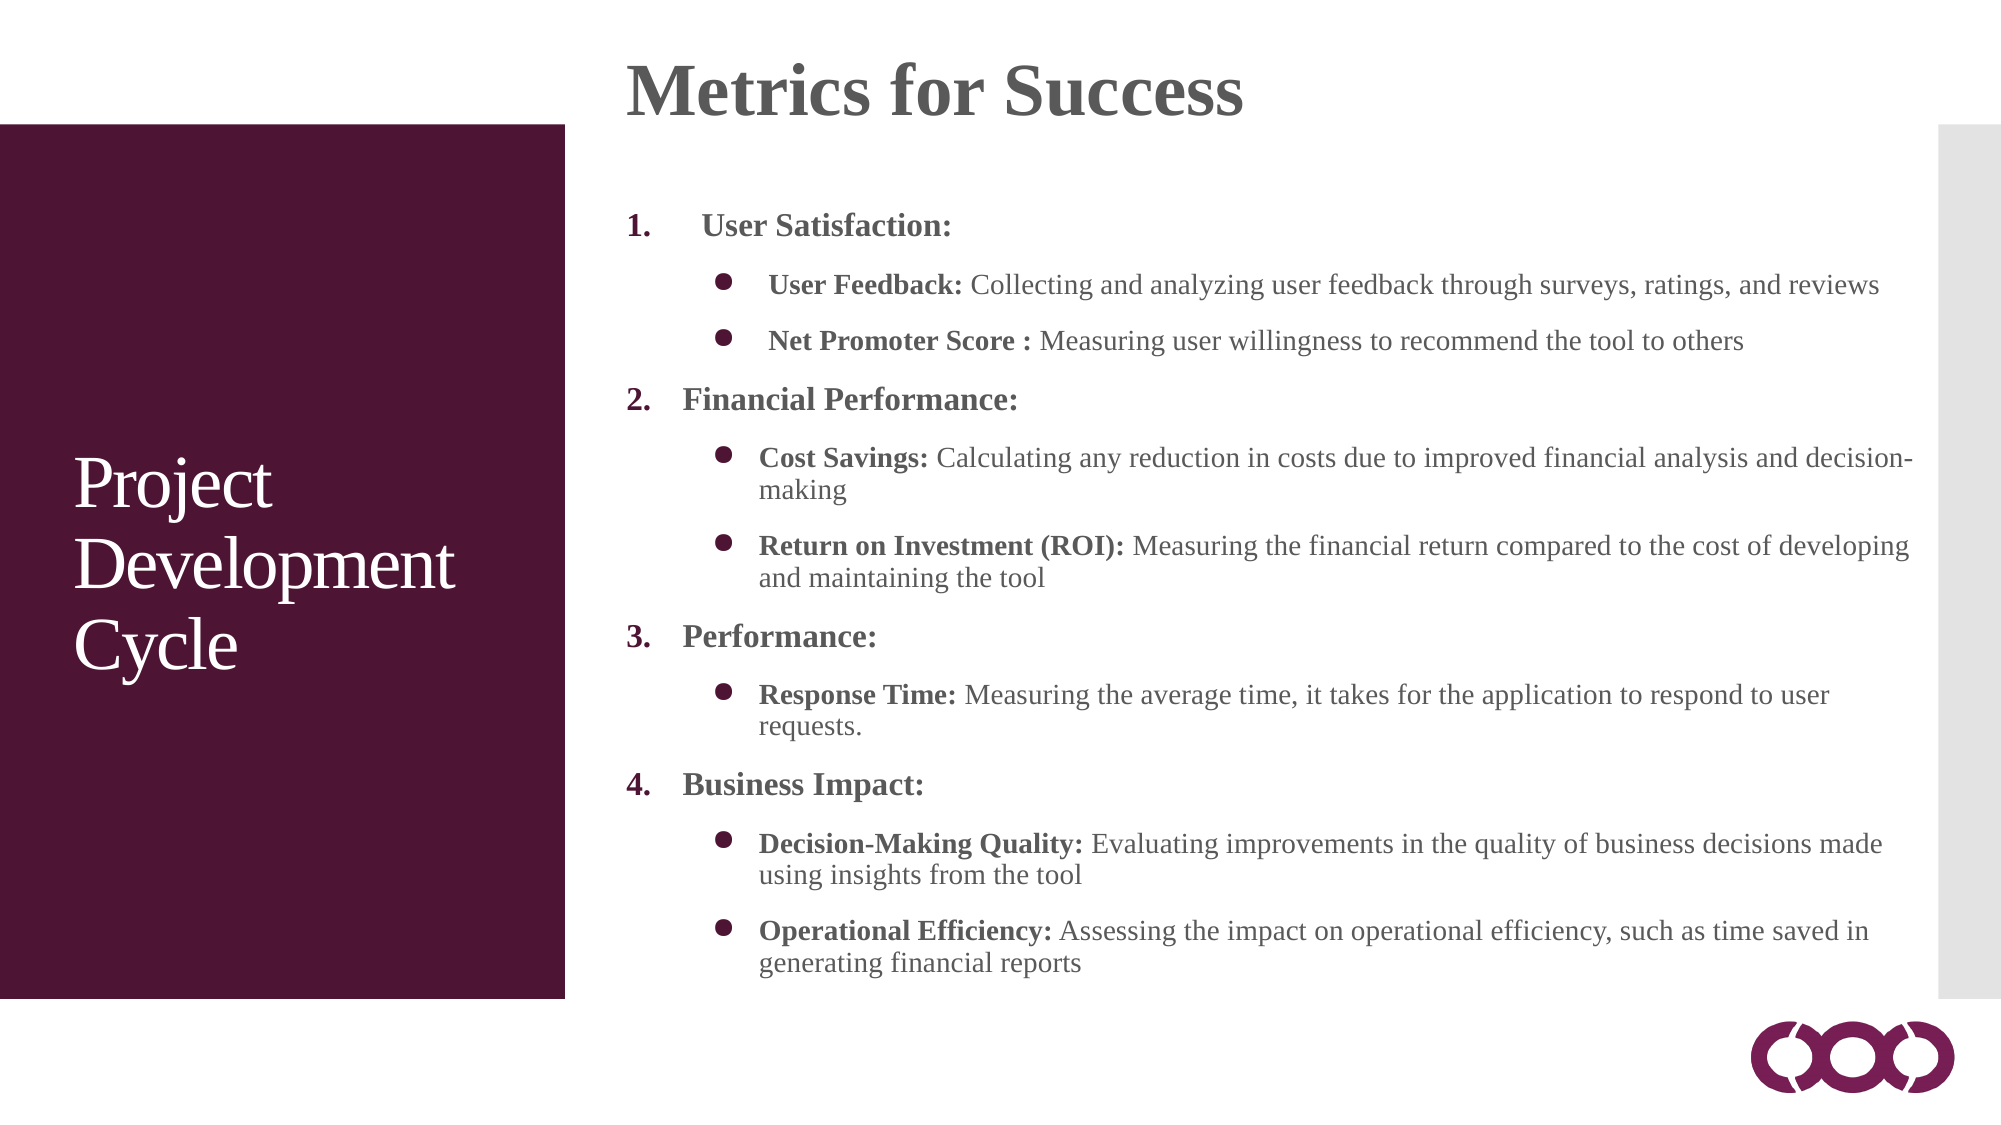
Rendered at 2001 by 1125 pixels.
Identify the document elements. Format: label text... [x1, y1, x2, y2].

picture [1746, 1013, 1959, 1101]
text_box Project Development Cycle [65, 435, 500, 694]
text_box Metrics for Success [618, 43, 1646, 139]
list User Satisfaction: User Feedback: Collecting and analyzing user feedback through surveys, ratings, and reviews Net Promoter Score : Measuring user willingness to recommend the tool to others Financial Performance: Cost Savings: Calculating any reduction in costs due to improved financial analysis and decision-making Return on Investment (ROI): Measuring the financial return compared to the cost of developing and maintaining the tool Performance: Response Time: Measuring the average time, it takes for the application to respond to user requests. Business Impact: Decision-Making Quality: Evaluating improvements in the quality of business decisions made using insights from the tool Operational Efficiency: Assessing the impact on operational efficiency, such as time saved in generating financial reports [618, 157, 1935, 1030]
